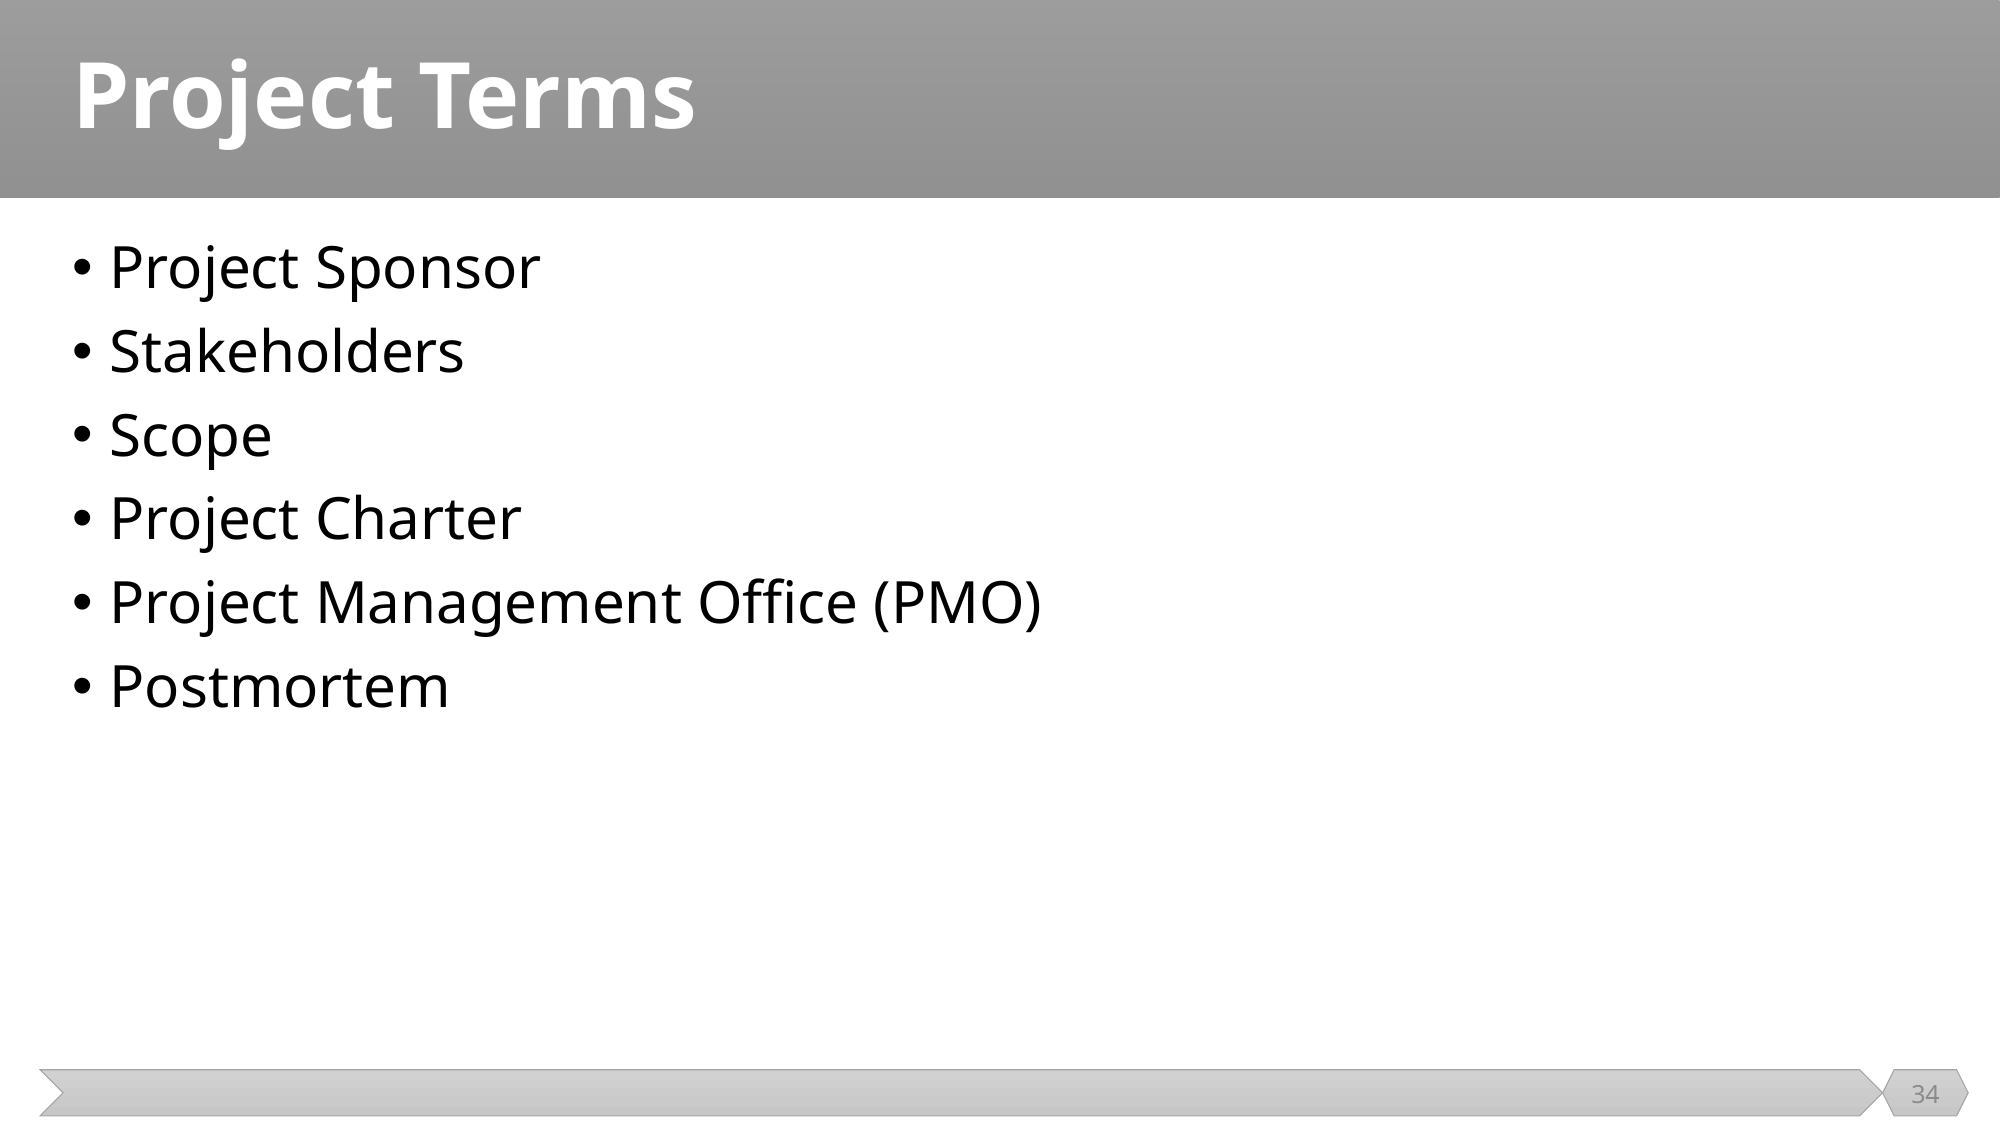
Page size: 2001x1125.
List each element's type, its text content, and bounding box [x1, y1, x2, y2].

list Project Sponsor Stakeholders Scope Project Charter Project Management Office (PMO) Postmortem [56, 230, 1969, 1010]
slide_number 34 [1882, 1065, 1969, 1125]
title Project Terms [56, 0, 1969, 199]
